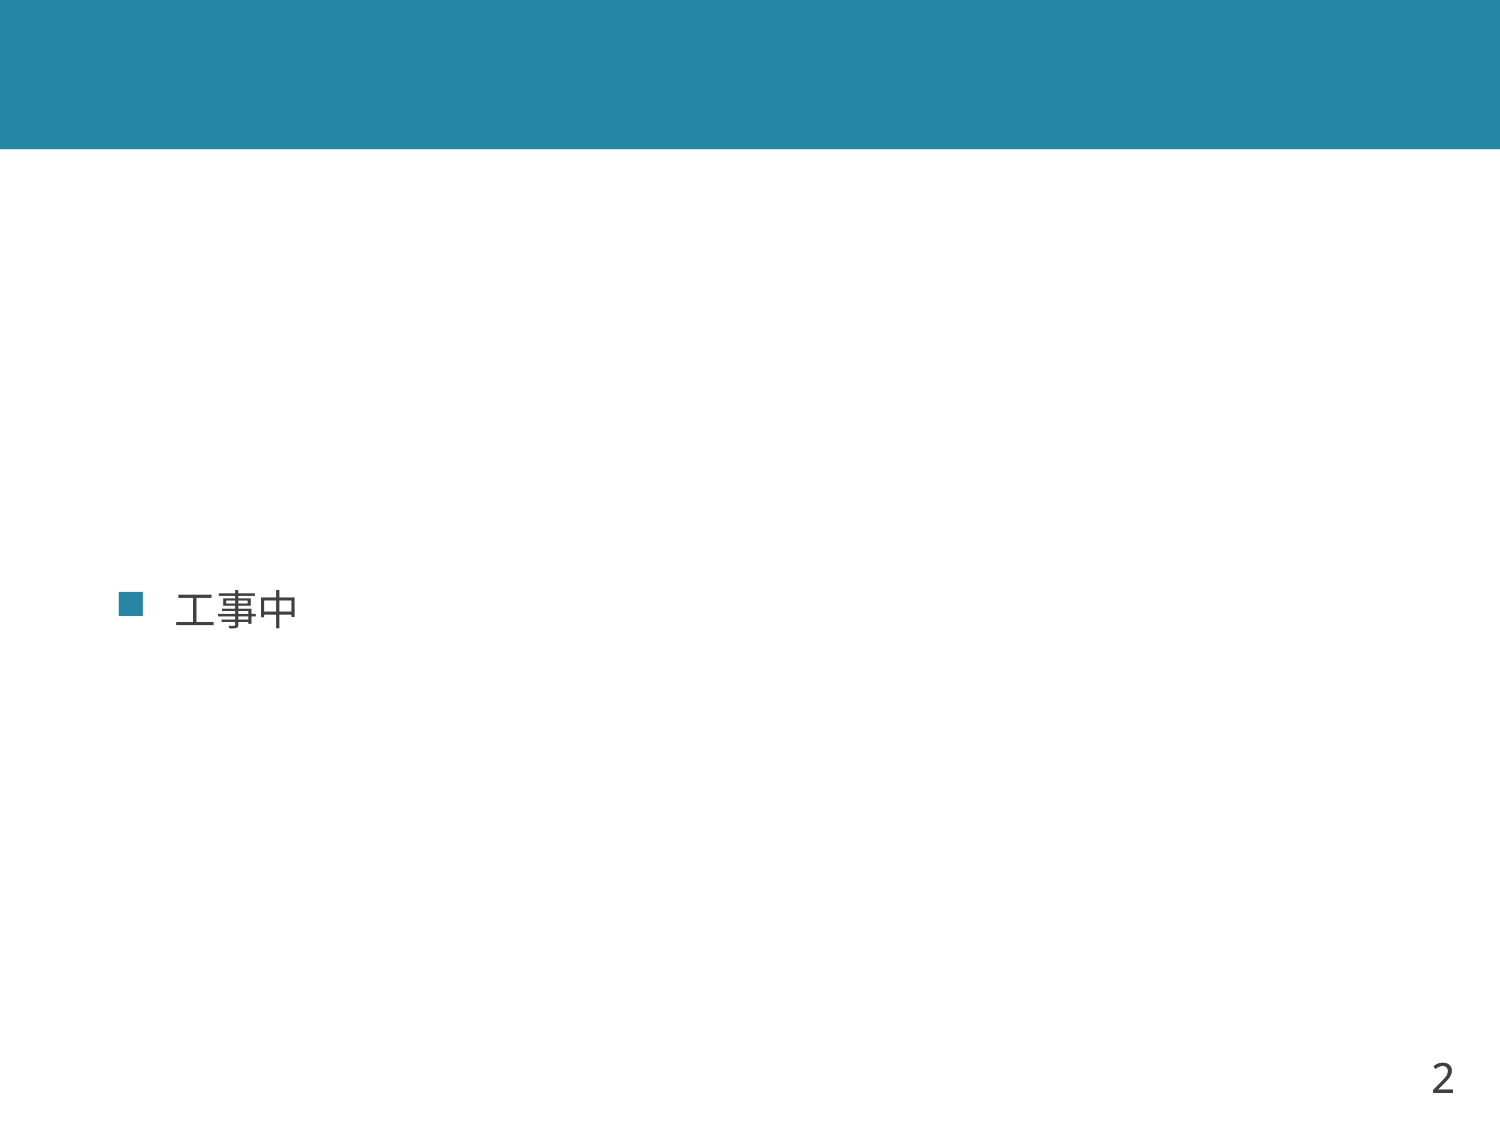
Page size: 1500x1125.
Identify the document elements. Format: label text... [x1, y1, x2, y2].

list 工事中 [100, 178, 1459, 1036]
